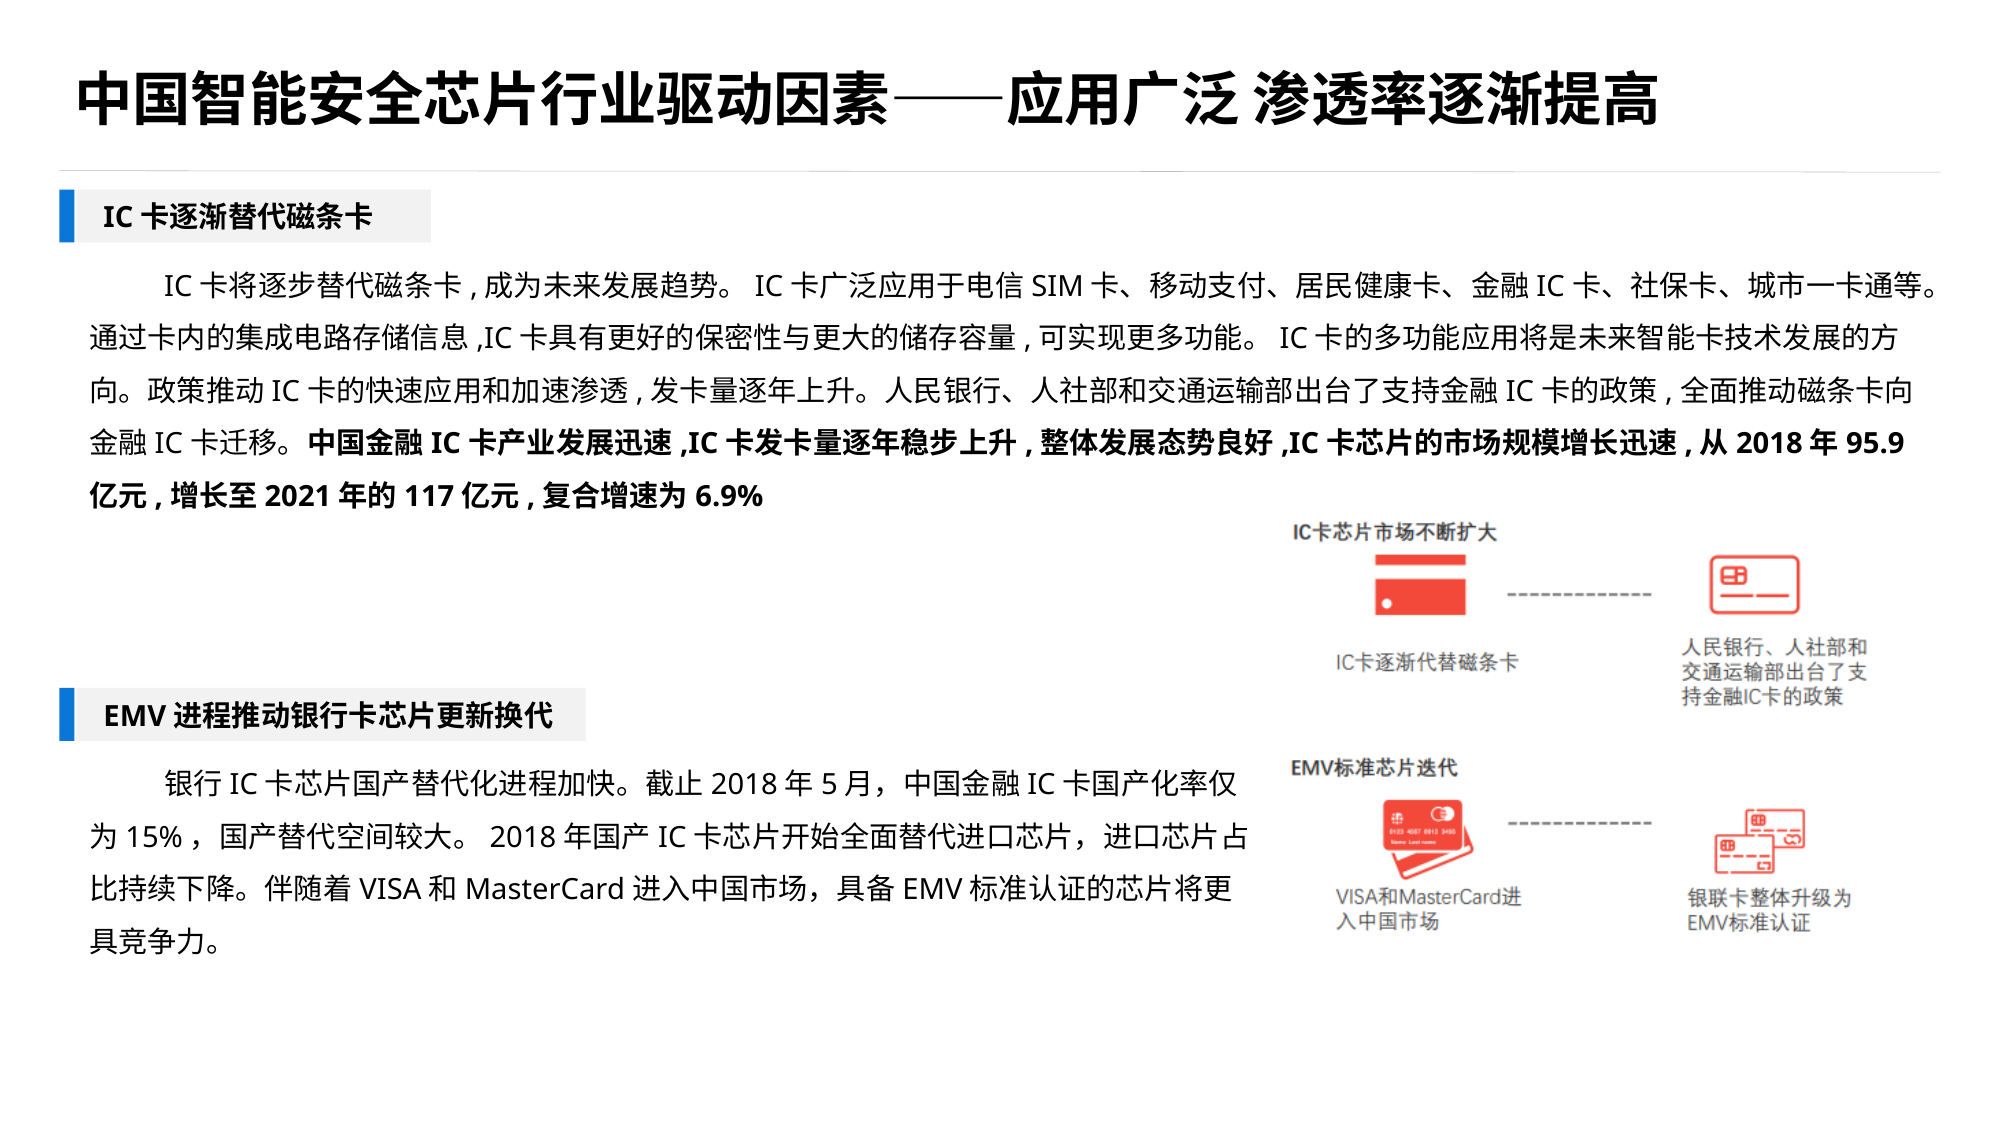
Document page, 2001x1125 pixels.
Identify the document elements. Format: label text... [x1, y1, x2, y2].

text_box 银行IC卡芯片国产替代化进程加快。截止2018年5月，中国金融IC卡国产化率仅为15%，国产替代空间较大。2018年国产IC卡芯片开始全面替代进口芯片，进口芯片占比持续下降。伴随着VISA和MasterCard进入中国市场，具备EMV标准认证的芯片将更具竞争力。 [74, 740, 1265, 966]
text_box IC卡逐渐替代磁条卡 [76, 189, 431, 243]
text_box [58, 687, 75, 742]
text_box IC卡将逐步替代磁条卡,成为未来发展趋势。IC卡广泛应用于电信SIM卡、移动支付、居民健康卡、金融IC卡、社保卡、城市一卡通等。通过卡内的集成电路存储信息,IC卡具有更好的保密性与更大的储存容量,可实现更多功能。IC卡的多功能应用将是未来智能卡技术发展的方向。政策推动IC卡的快速应用和加速渗透,发卡量逐年上升。人民银行、人社部和交通运输部出台了支持金融IC卡的政策,全面推动磁条卡向金融IC卡迁移。中国金融IC卡产业发展迅速,IC卡发卡量逐年稳步上升,整体发展态势良好,IC卡芯片的市场规模增长迅速,从2018年95.9亿元,增长至2021年的117亿元,复合增速为6.9% [74, 242, 1941, 520]
title 中国智能安全芯片行业驱动因素——应用广泛 渗透率逐渐提高 [59, 46, 1941, 156]
picture [1279, 511, 1890, 955]
text_box [58, 188, 75, 244]
text_box EMV进程推动银行卡芯片更新换代 [76, 687, 586, 740]
